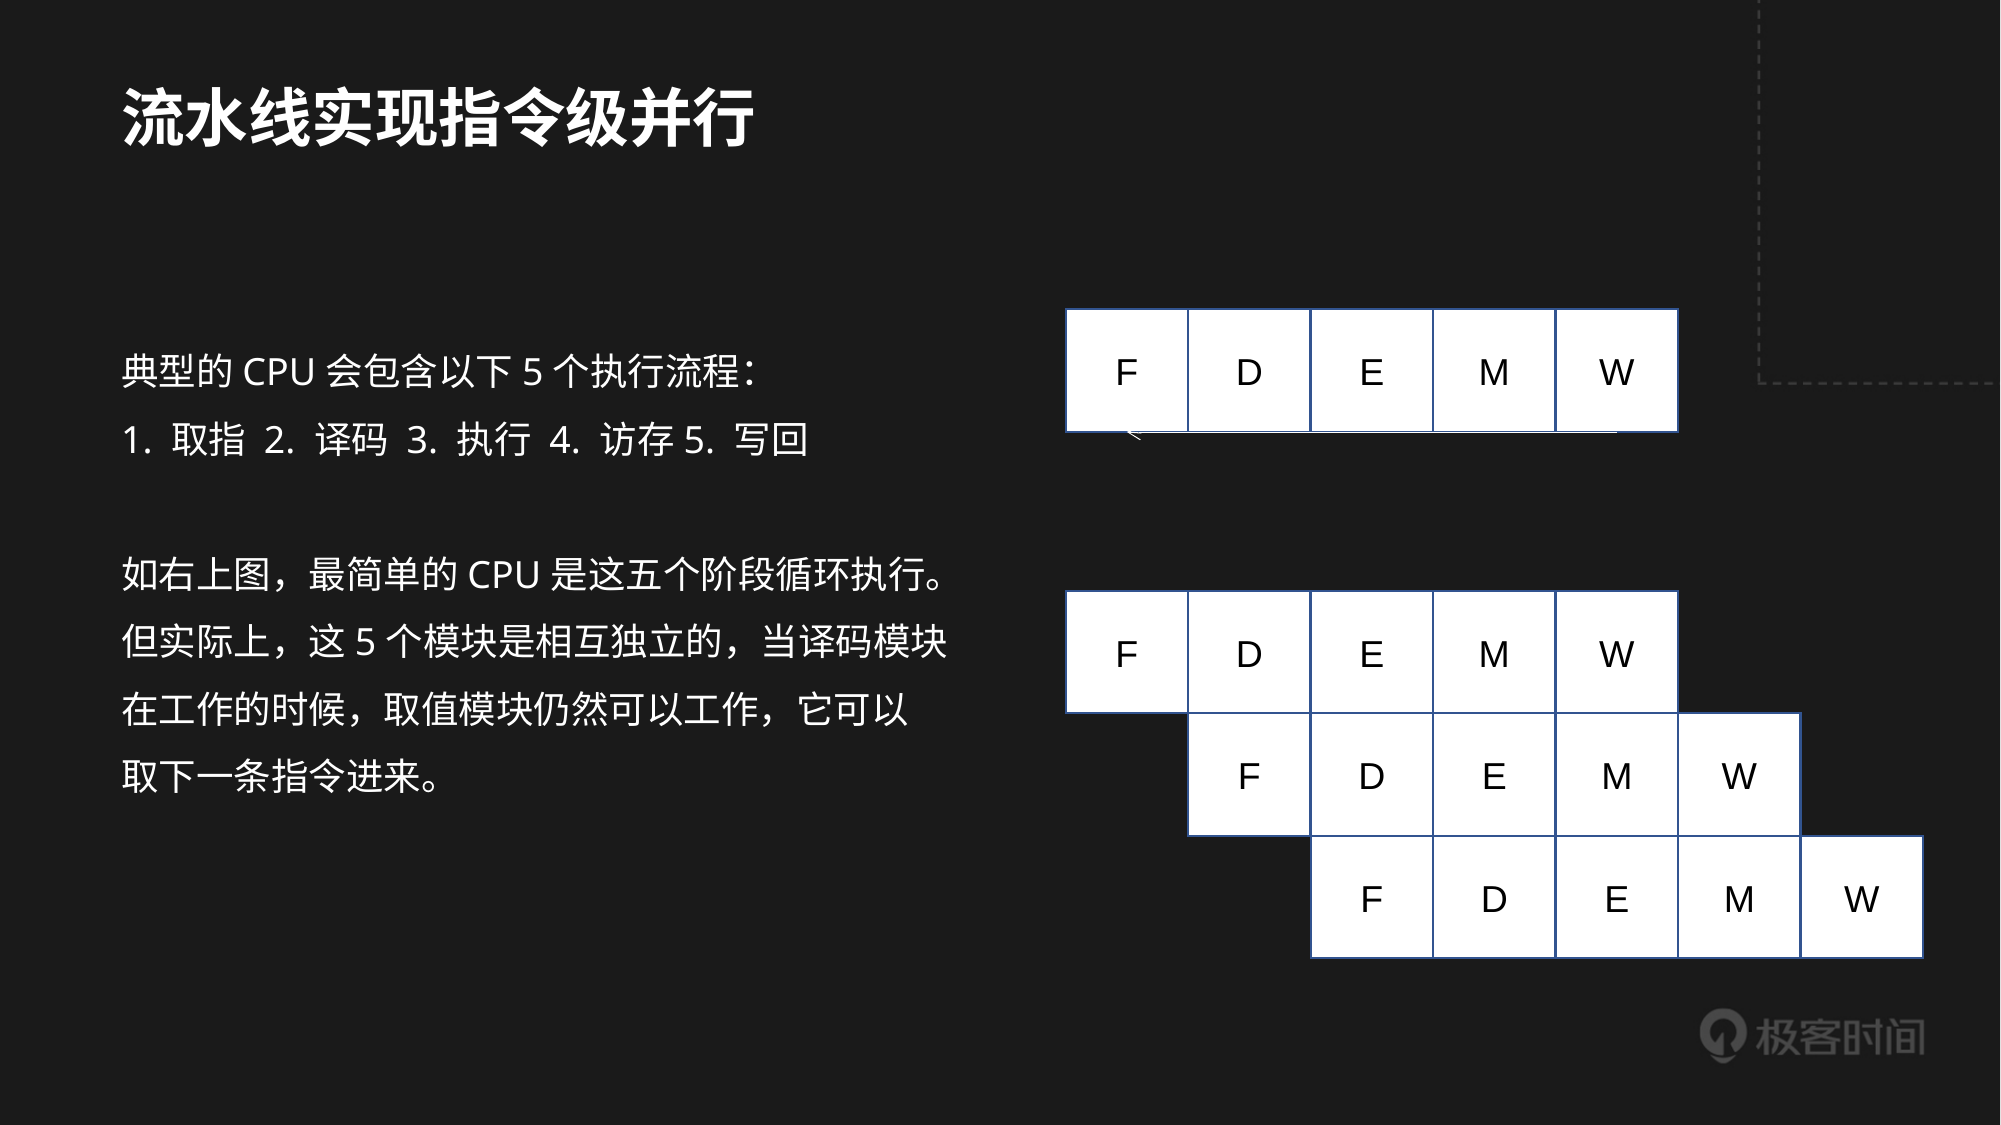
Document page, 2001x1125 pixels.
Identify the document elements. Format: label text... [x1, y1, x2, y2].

text_box E [1432, 712, 1555, 835]
text_box M [1432, 590, 1555, 712]
text_box E [1555, 835, 1677, 959]
text_box M [1677, 835, 1800, 959]
text_box W [1677, 712, 1802, 835]
text_box E [1373, 308, 1432, 432]
text_box F [1187, 712, 1310, 837]
text_box M [1432, 308, 1555, 432]
text_box D [1187, 590, 1310, 712]
text_box 典型的CPU会包含以下5个执行流程： 1. 取指 2. 译码 3. 执行 4. 访存5. 写回 如右上图，最简单的CPU是这五个阶段循环执行。 但实际上，这5个模块是相互独立的，当译码模块 在工作的时候，取值模块仍然可以工作，它可以 取下一条指令进来。 [116, 242, 915, 950]
picture [0, 0, 2001, 1125]
text_box F [1310, 835, 1432, 959]
text_box W [1555, 308, 1679, 433]
text_box E [1310, 308, 1371, 432]
text_box W [1800, 835, 1924, 959]
text_box 流水线实现指令级并行 [117, 63, 1720, 171]
text_box D [1432, 835, 1555, 959]
text_box D [1187, 308, 1310, 432]
text_box E [1310, 590, 1432, 712]
text_box F [1065, 308, 1187, 433]
text_box D [1310, 712, 1432, 835]
text_box W [1555, 590, 1679, 712]
text_box F [1065, 590, 1187, 714]
text_box M [1555, 712, 1677, 835]
